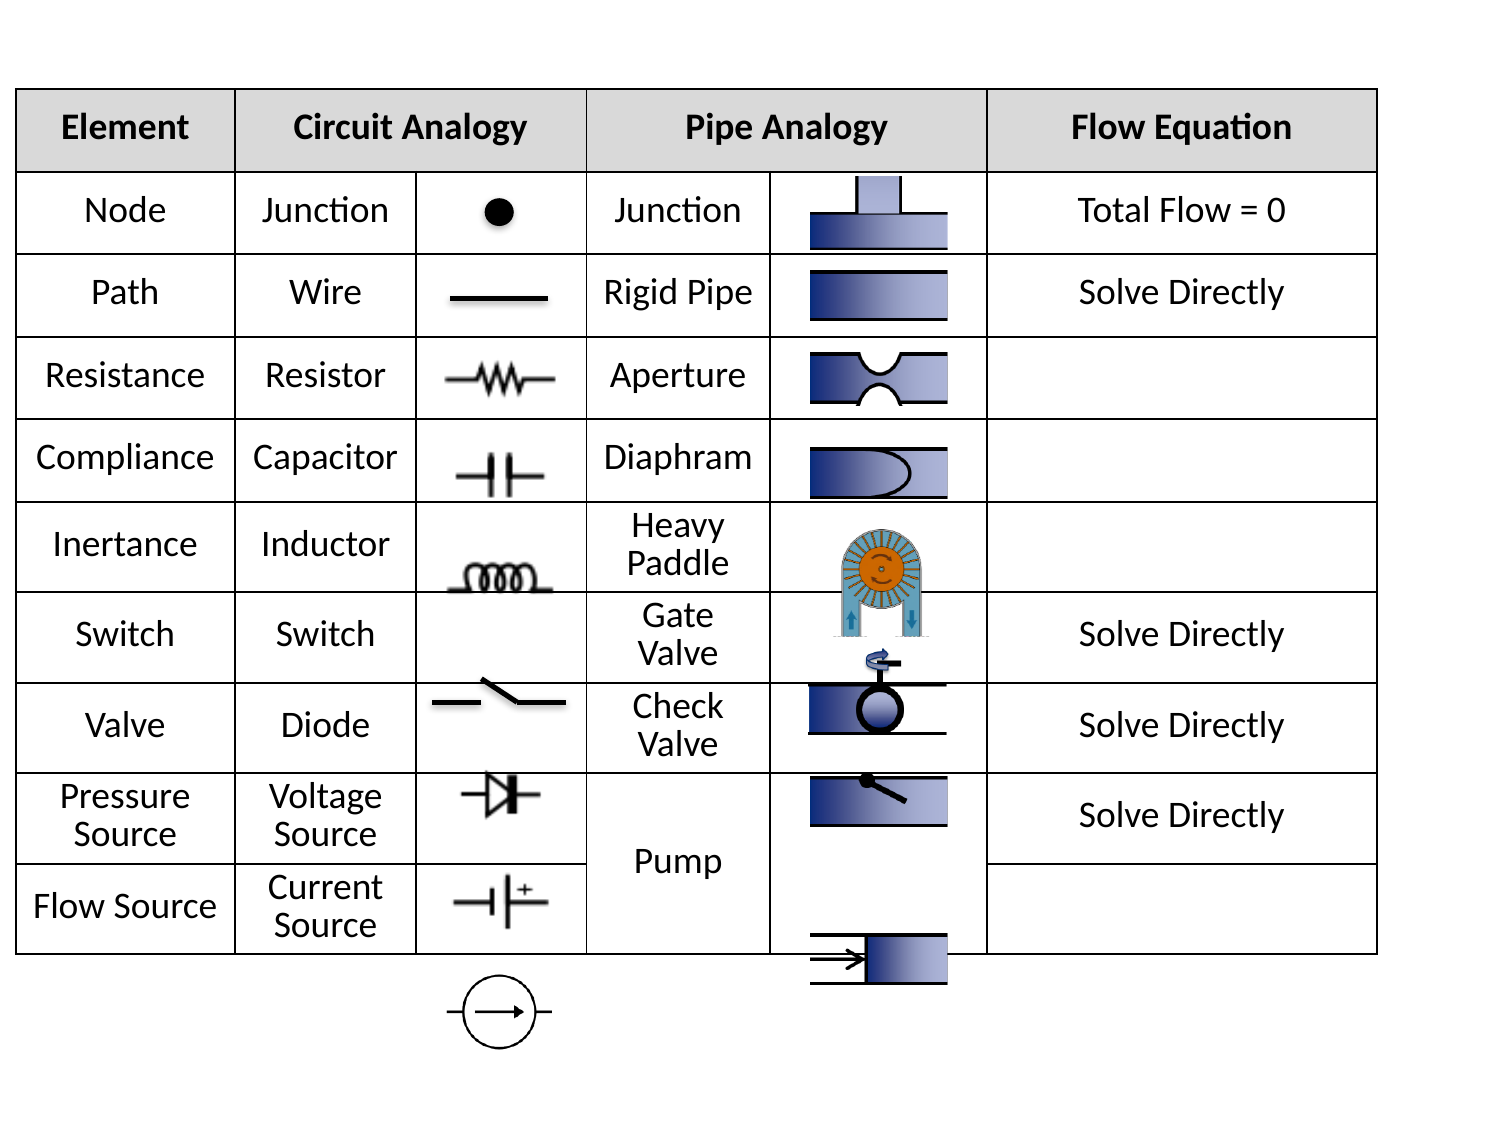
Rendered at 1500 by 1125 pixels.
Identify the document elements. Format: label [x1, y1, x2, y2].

picture [810, 772, 949, 828]
text_box [483, 197, 515, 227]
picture [810, 176, 949, 251]
picture [434, 337, 565, 413]
picture [810, 932, 949, 985]
picture [434, 537, 565, 613]
picture [810, 269, 949, 322]
picture [807, 646, 947, 735]
picture [810, 352, 949, 406]
picture [441, 758, 557, 838]
picture [434, 430, 565, 510]
picture [826, 522, 936, 643]
picture [434, 851, 565, 1072]
picture [810, 446, 949, 499]
text_box [431, 678, 567, 703]
